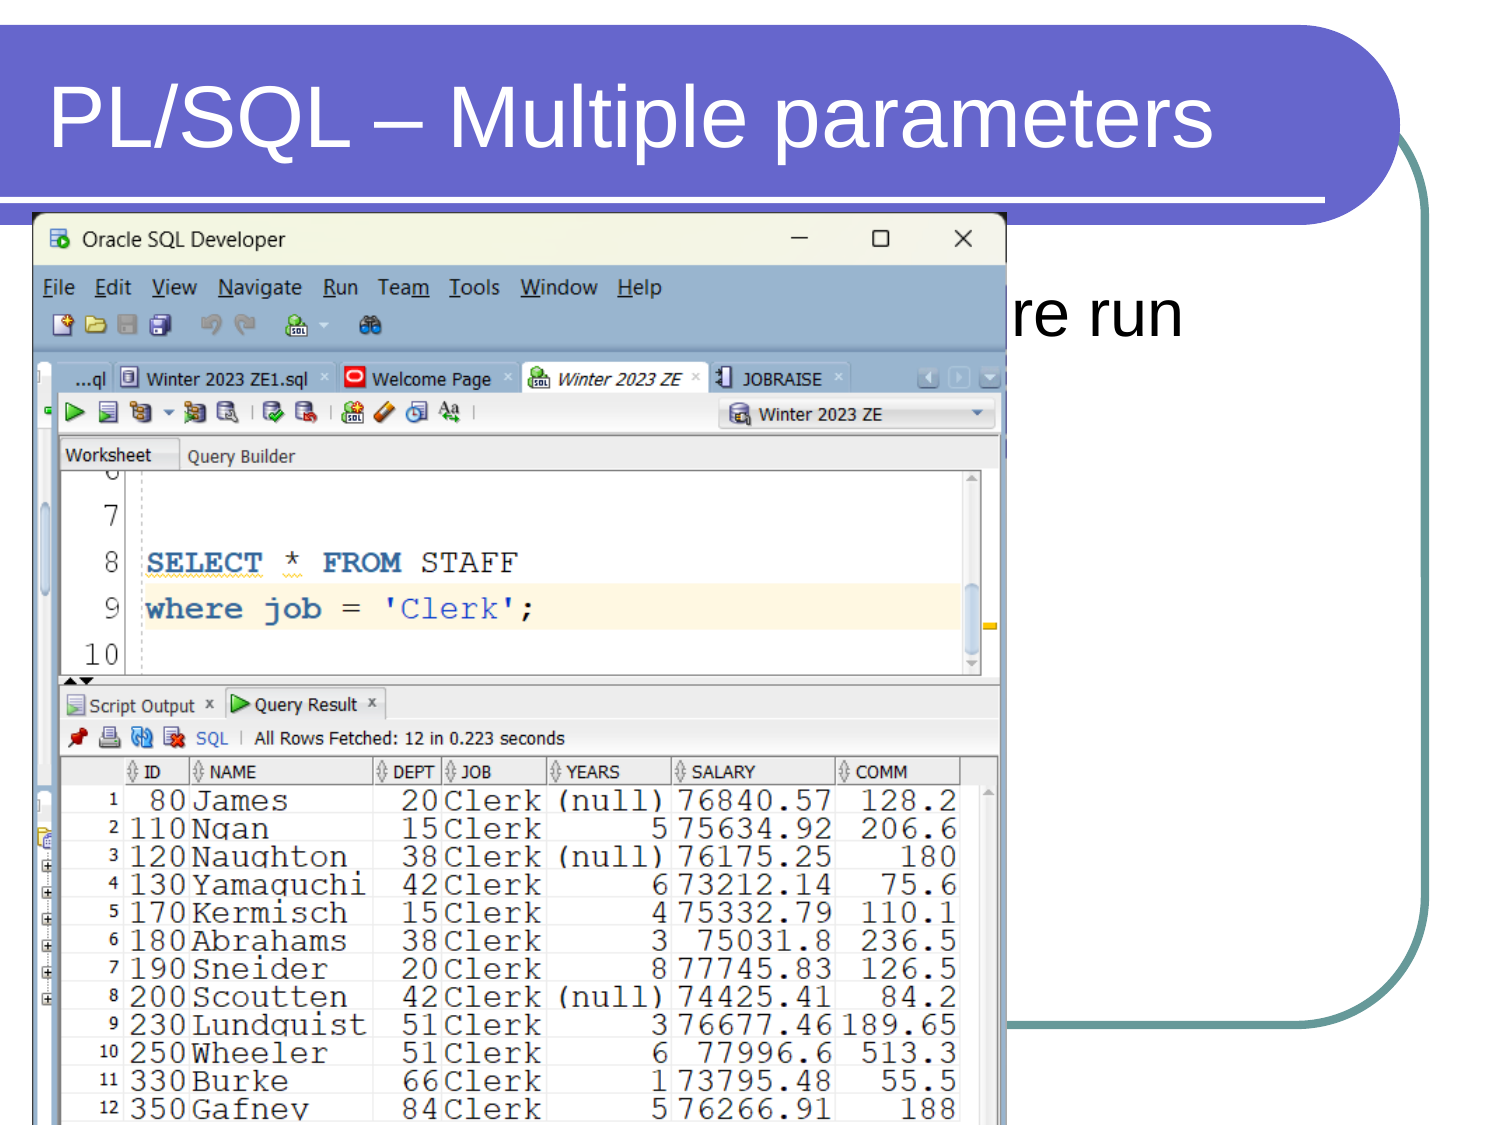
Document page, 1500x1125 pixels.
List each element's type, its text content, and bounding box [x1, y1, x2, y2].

list Clerk after the raise procedure run [1013, 262, 1400, 988]
picture [31, 212, 1008, 1125]
title PL/SQL – Multiple parameters [32, 37, 1347, 188]
